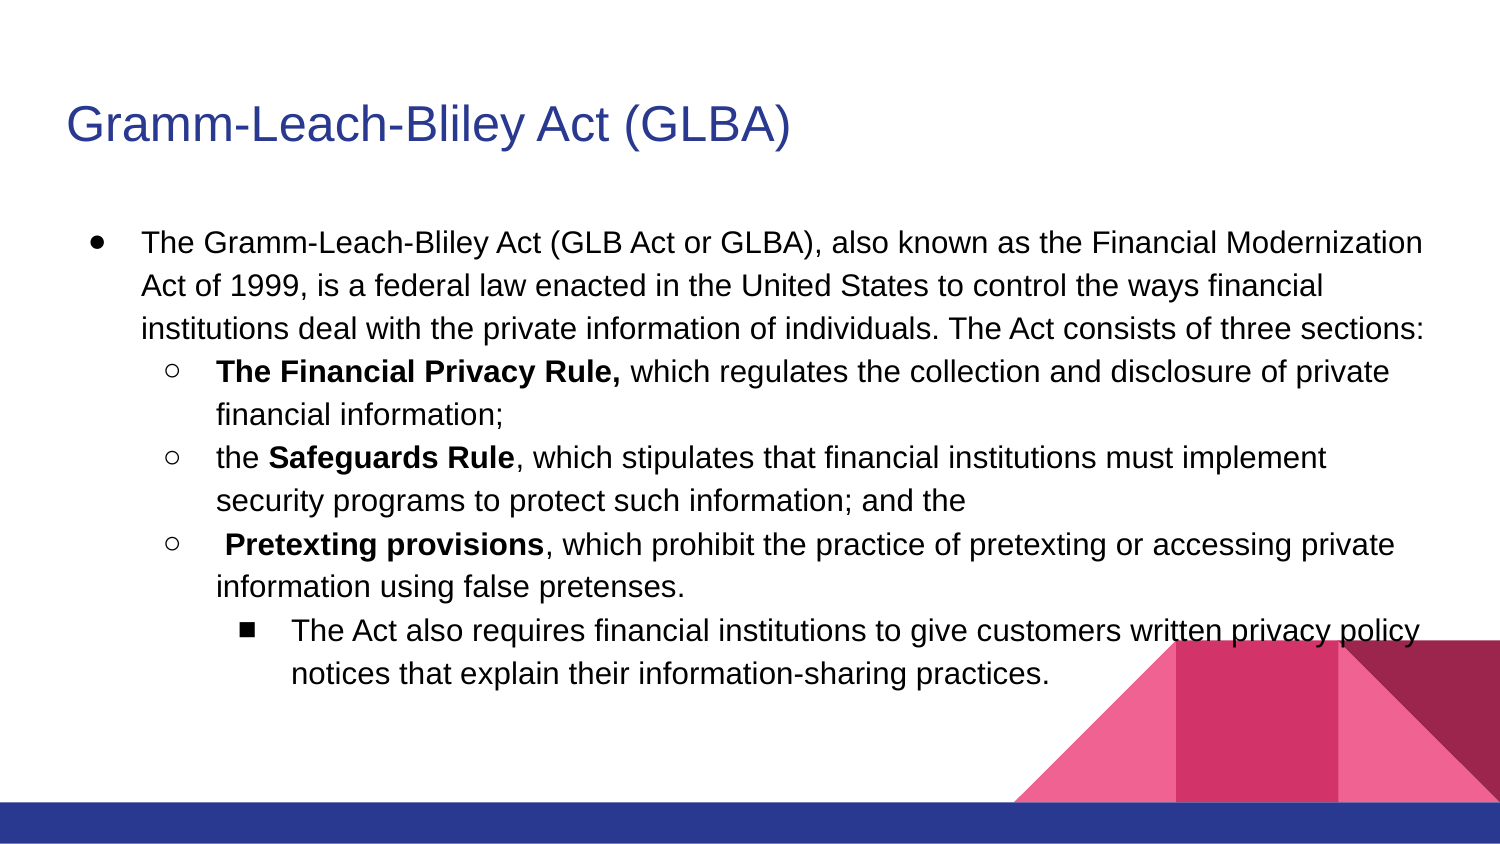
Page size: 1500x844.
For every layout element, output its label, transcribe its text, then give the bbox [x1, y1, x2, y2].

list The Gramm-Leach-Bliley Act (GLB Act or GLBA), also known as the Financial Modernization Act of 1999, is a federal law enacted in the United States to control the ways financial institutions deal with the private information of individuals. The Act consists of three sections: The Financial Privacy Rule, which regulates the collection and disclosure of private financial information; the Safeguards Rule, which stipulates that financial institutions must implement security programs to protect such information; and the Pretexting provisions, which prohibit the practice of pretexting or accessing private information using false pretenses. The Act also requires financial institutions to give customers written privacy policy notices that explain their information-sharing practices. [51, 201, 1449, 750]
title Gramm-Leach-Bliley Act (GLBA) [51, 67, 1449, 167]
